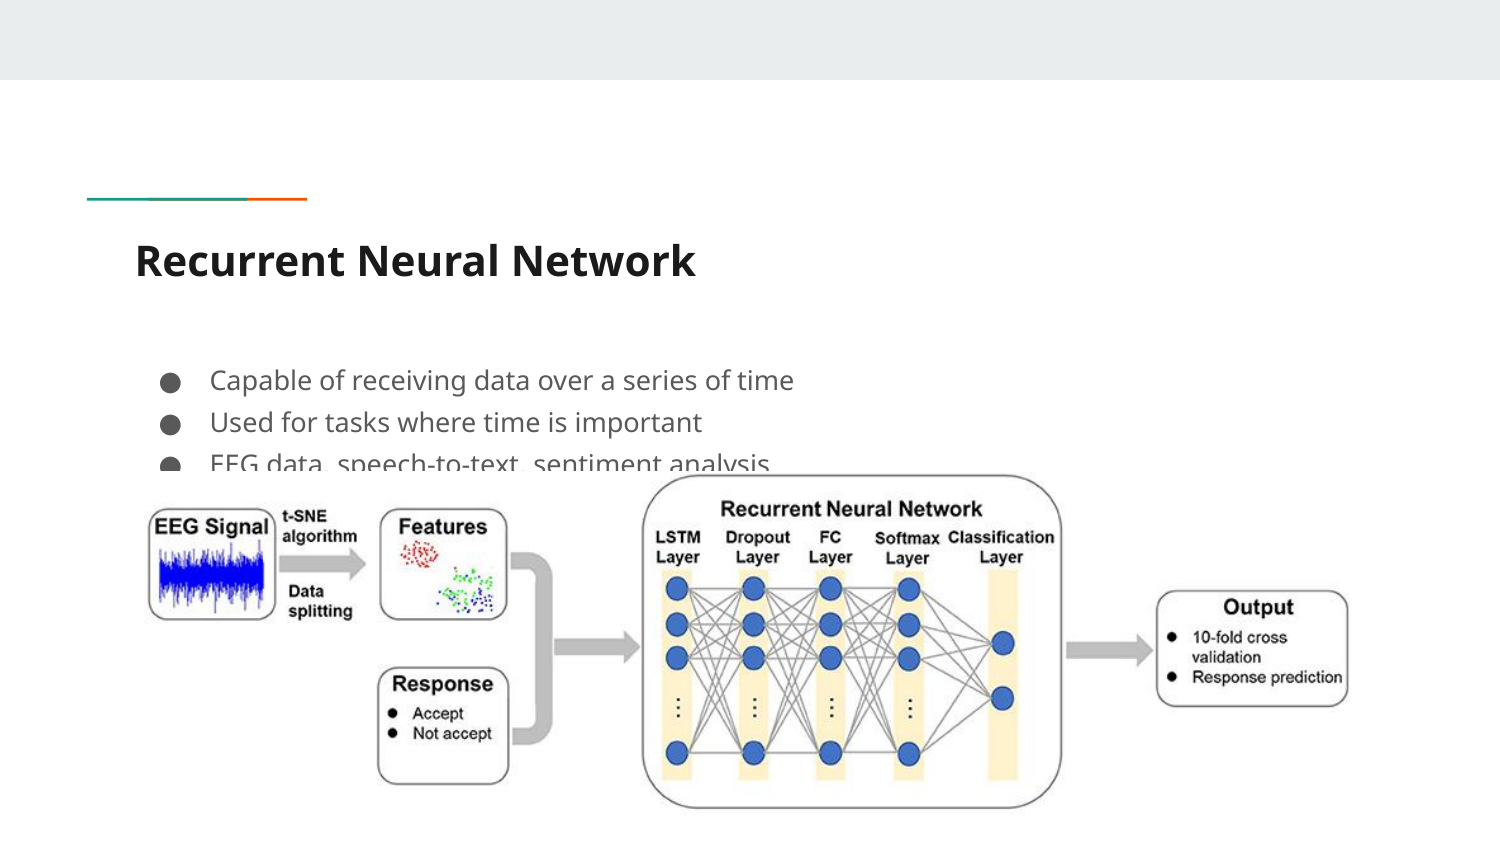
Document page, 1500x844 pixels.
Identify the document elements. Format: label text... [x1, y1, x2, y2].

picture [143, 471, 1356, 814]
title Recurrent Neural Network [119, 216, 1381, 305]
list Capable of receiving data over a series of time Used for tasks where time is important EEG data, speech-to-text, sentiment analysis [119, 341, 1381, 712]
